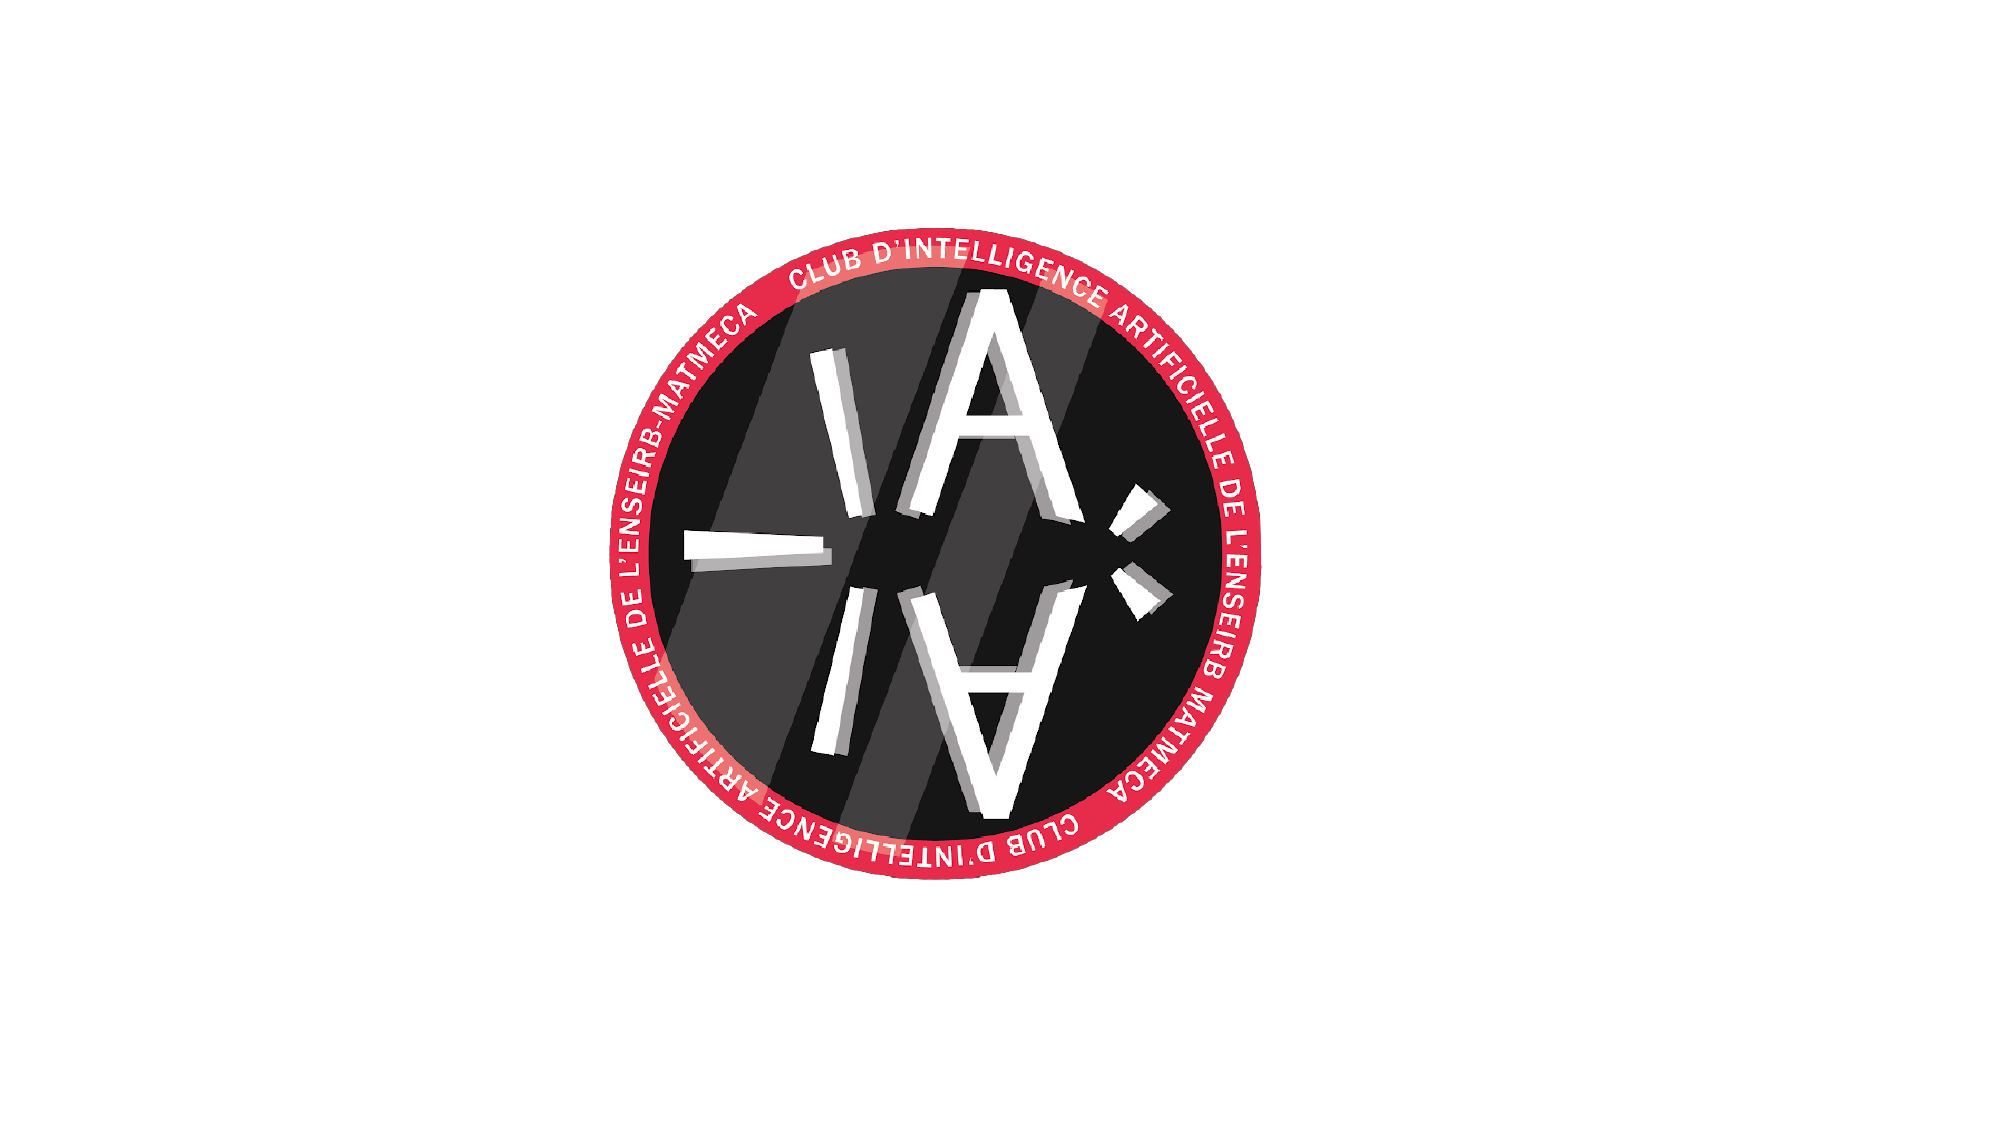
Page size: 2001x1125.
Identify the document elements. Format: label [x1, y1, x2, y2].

picture [607, 225, 1265, 883]
